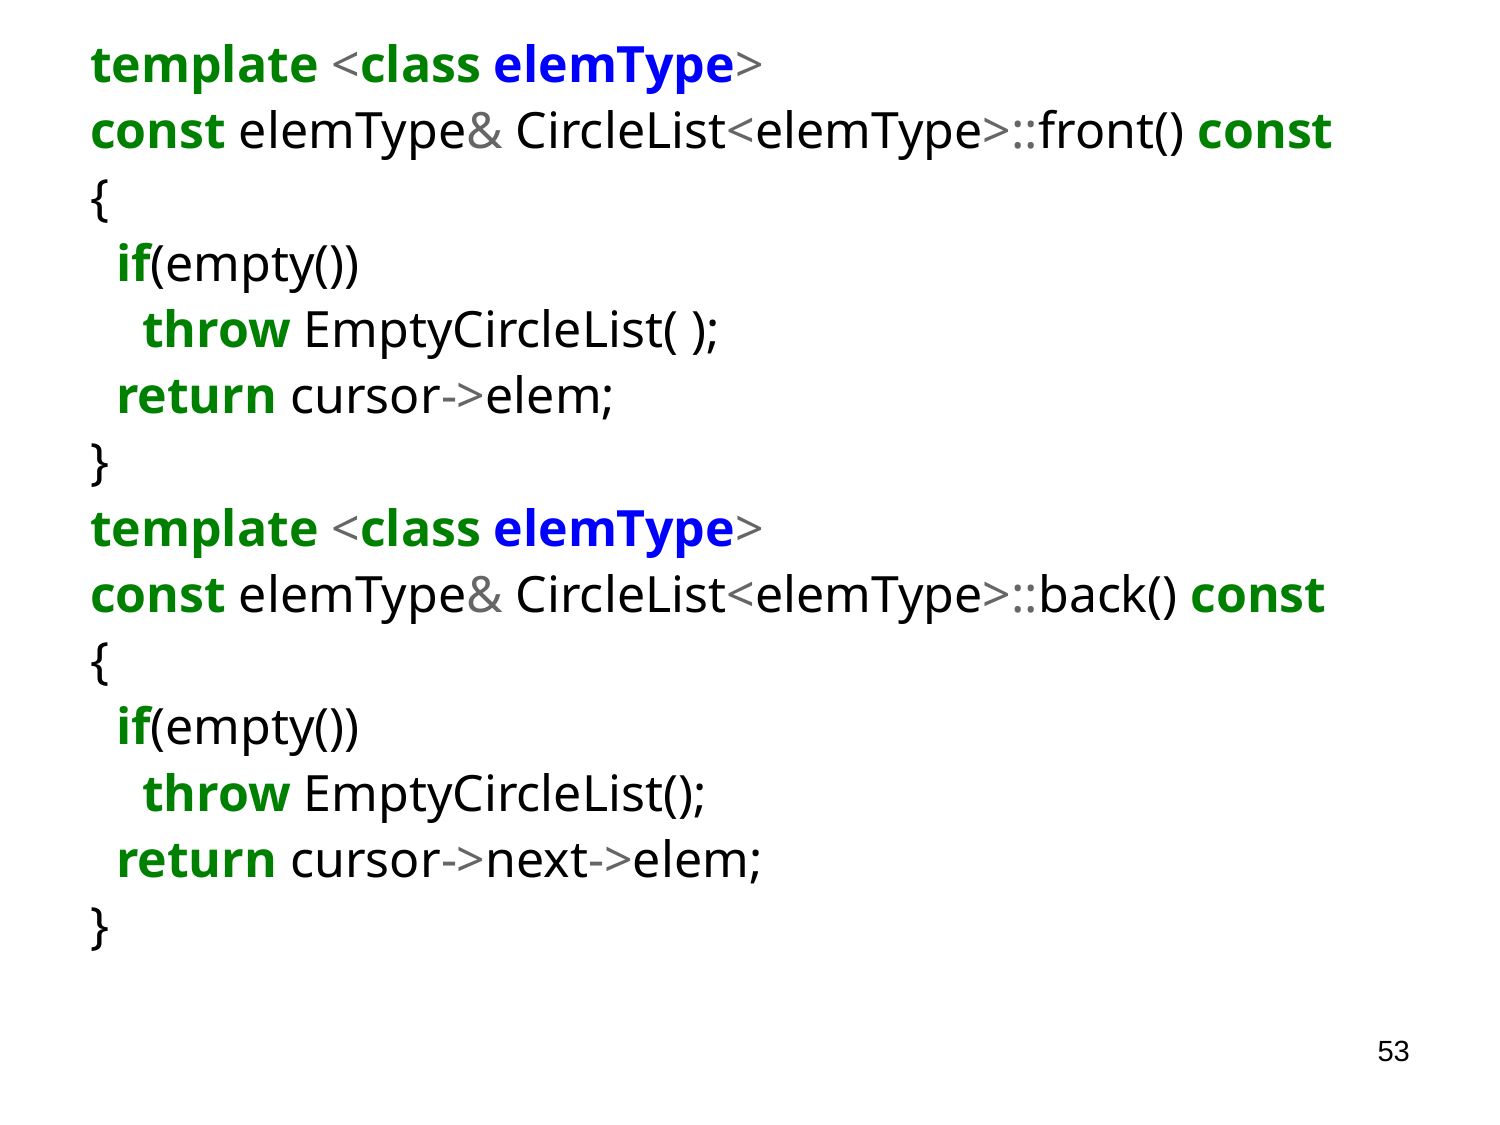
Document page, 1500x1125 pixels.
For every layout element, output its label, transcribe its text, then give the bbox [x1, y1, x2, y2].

list template <class elemType> const elemType& CircleList<elemType>::front() const { if(empty()) throw EmptyCircleList( ); return cursor->elem; } template <class elemType> const elemType& CircleList<elemType>::back() const { if(empty()) throw EmptyCircleList(); return cursor->next->elem; } [75, 24, 1425, 1038]
slide_number 53 [1287, 1024, 1426, 1103]
